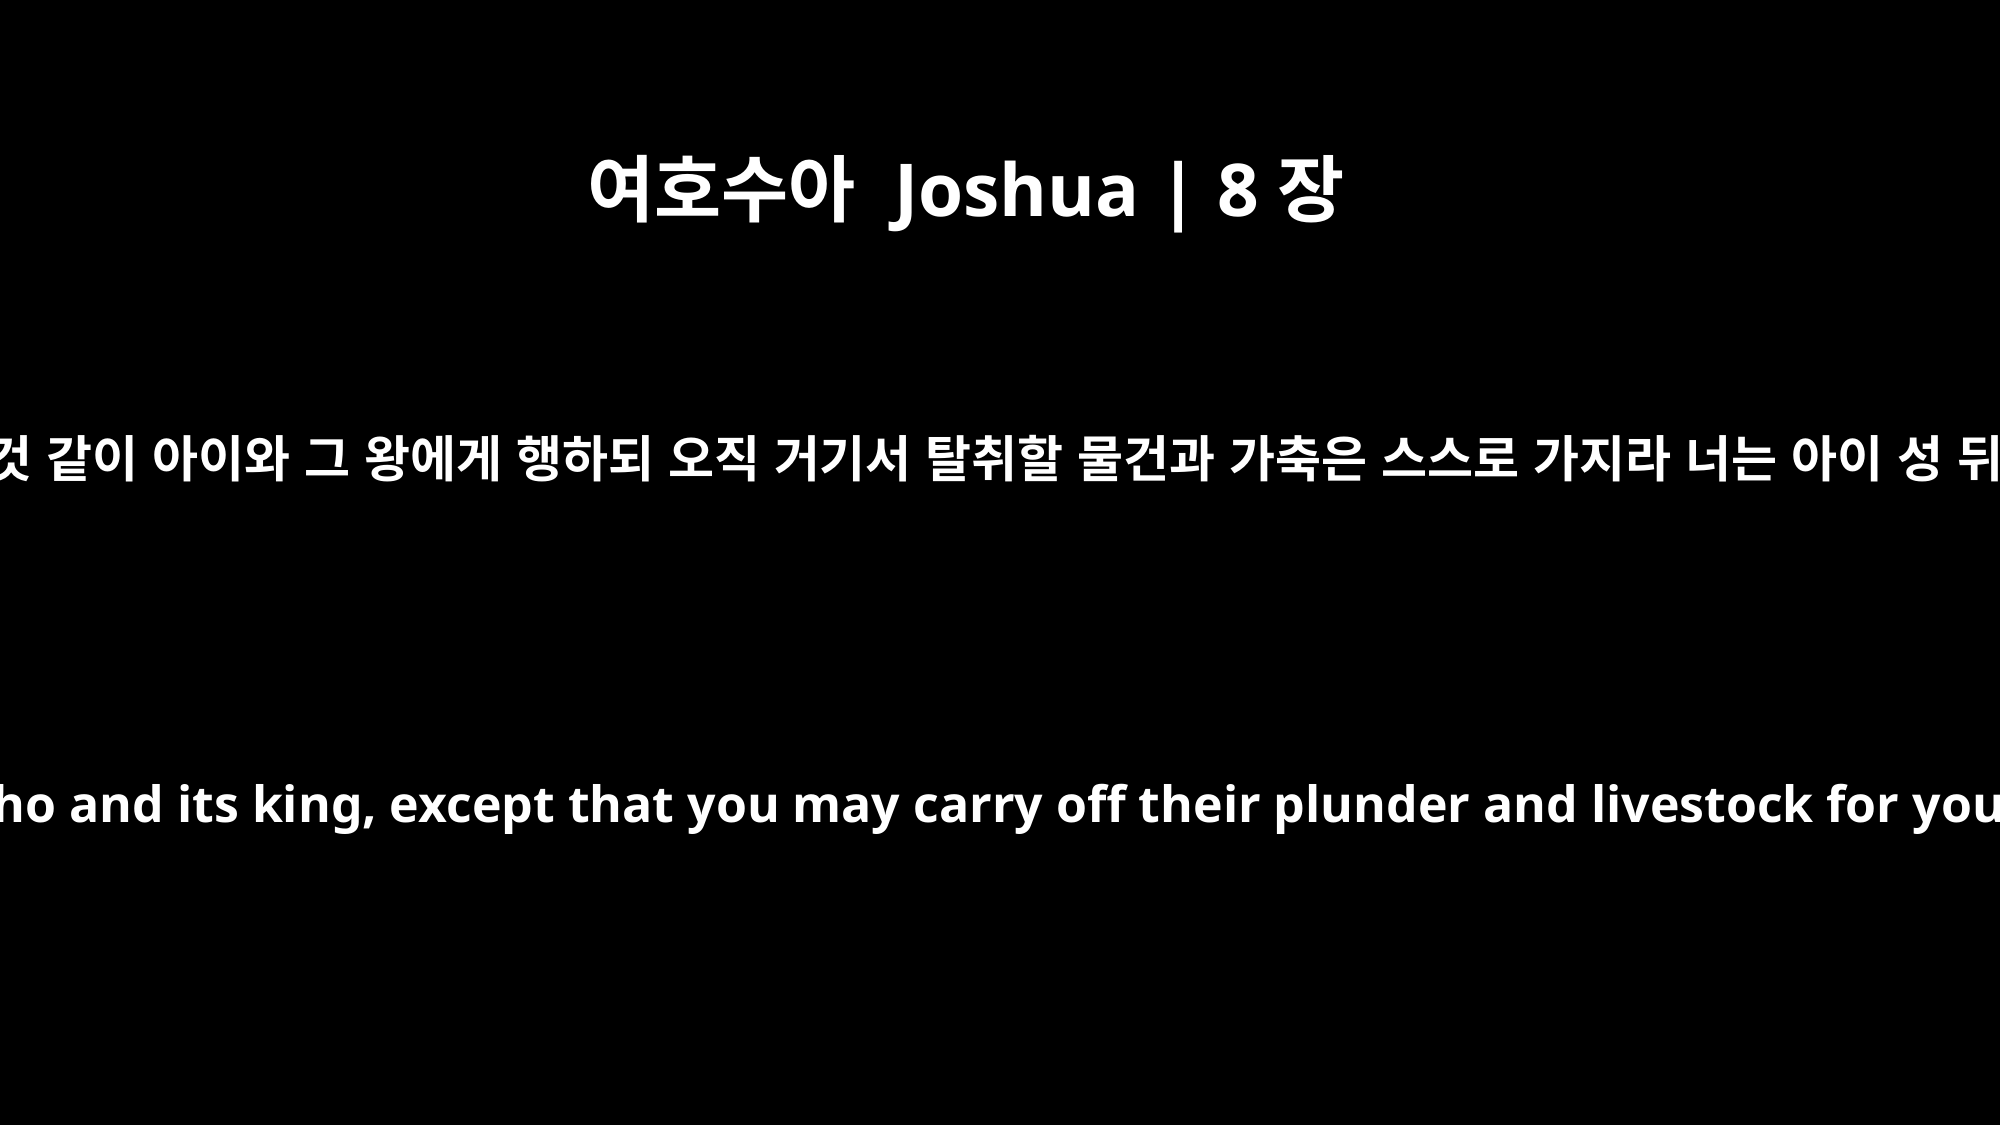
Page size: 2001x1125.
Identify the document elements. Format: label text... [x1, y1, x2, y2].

text_box 여호수아 Joshua | 8장 [572, 136, 1360, 239]
text_box You shall do to Ai and its king as you did to Jericho and its king, except that you may carry off their plunder and livestock for yourselves. Set an ambush behind the city." [0, 764, 2000, 840]
text_box 2 너는 여리고와 그 왕에게 행한 것 같이 아이와 그 왕에게 행하되 오직 거기서 탈취할 물건과 가축은 스스로 가지라 너는 아이 성 뒤에 복병을 둘지니라 하시니 [0, 359, 2000, 495]
